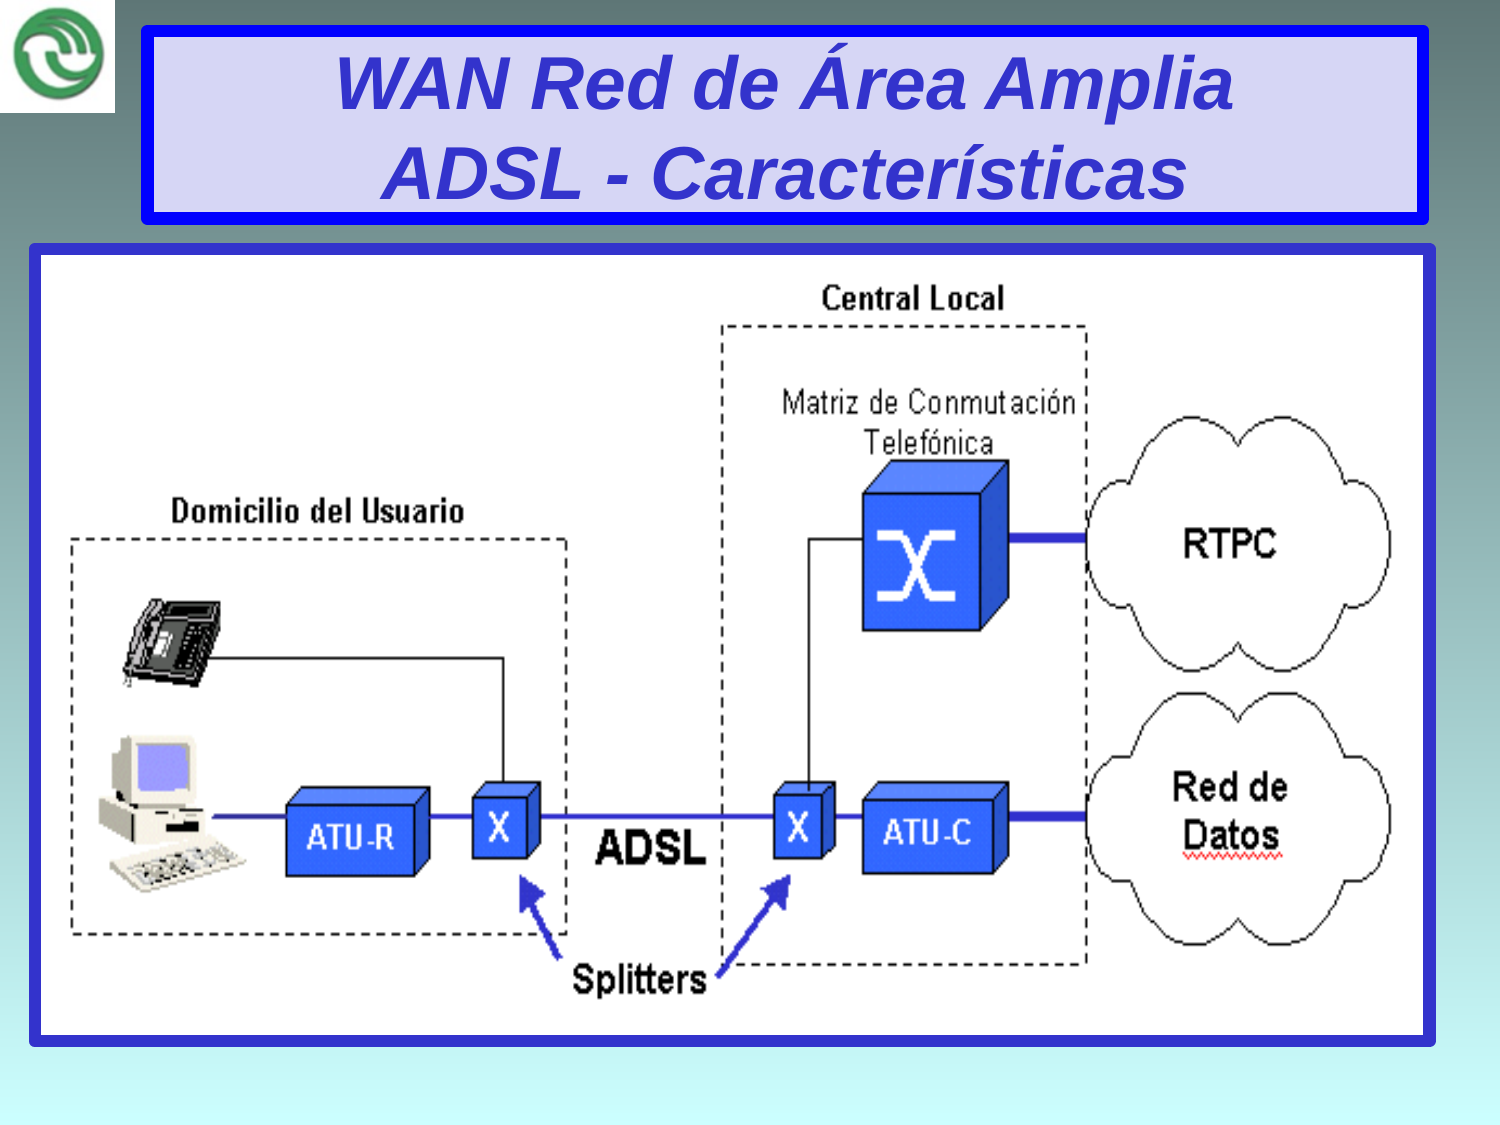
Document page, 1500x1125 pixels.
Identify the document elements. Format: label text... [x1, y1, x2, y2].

picture [0, 0, 115, 113]
picture [40, 255, 1424, 1036]
title WAN Red de Área Amplia ADSL - Características [147, 30, 1424, 219]
